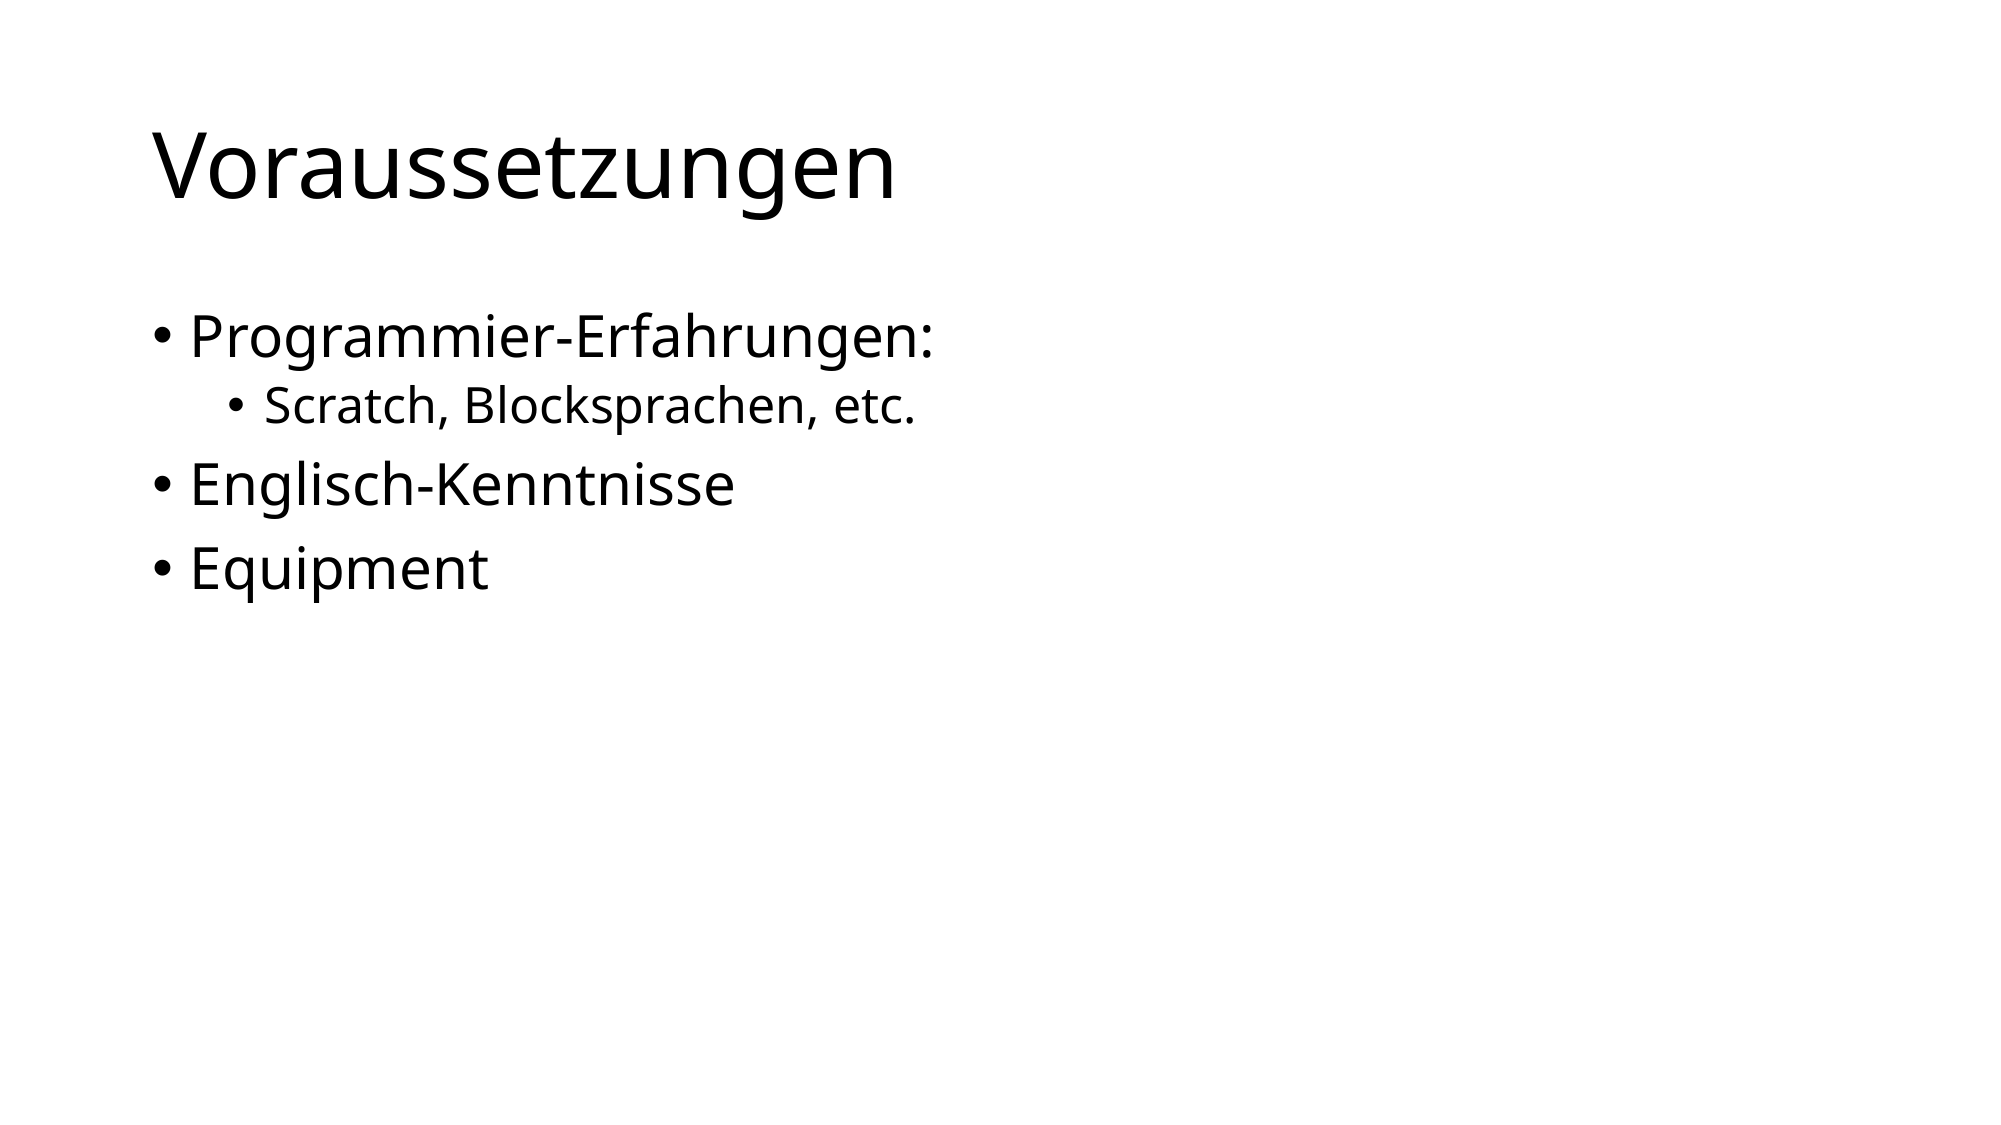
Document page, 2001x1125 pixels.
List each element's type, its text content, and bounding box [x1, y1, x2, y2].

list Programmier-Erfahrungen: Scratch, Blocksprachen, etc. Englisch-Kenntnisse Equipment [137, 299, 1863, 1014]
title Voraussetzungen [137, 59, 1863, 278]
